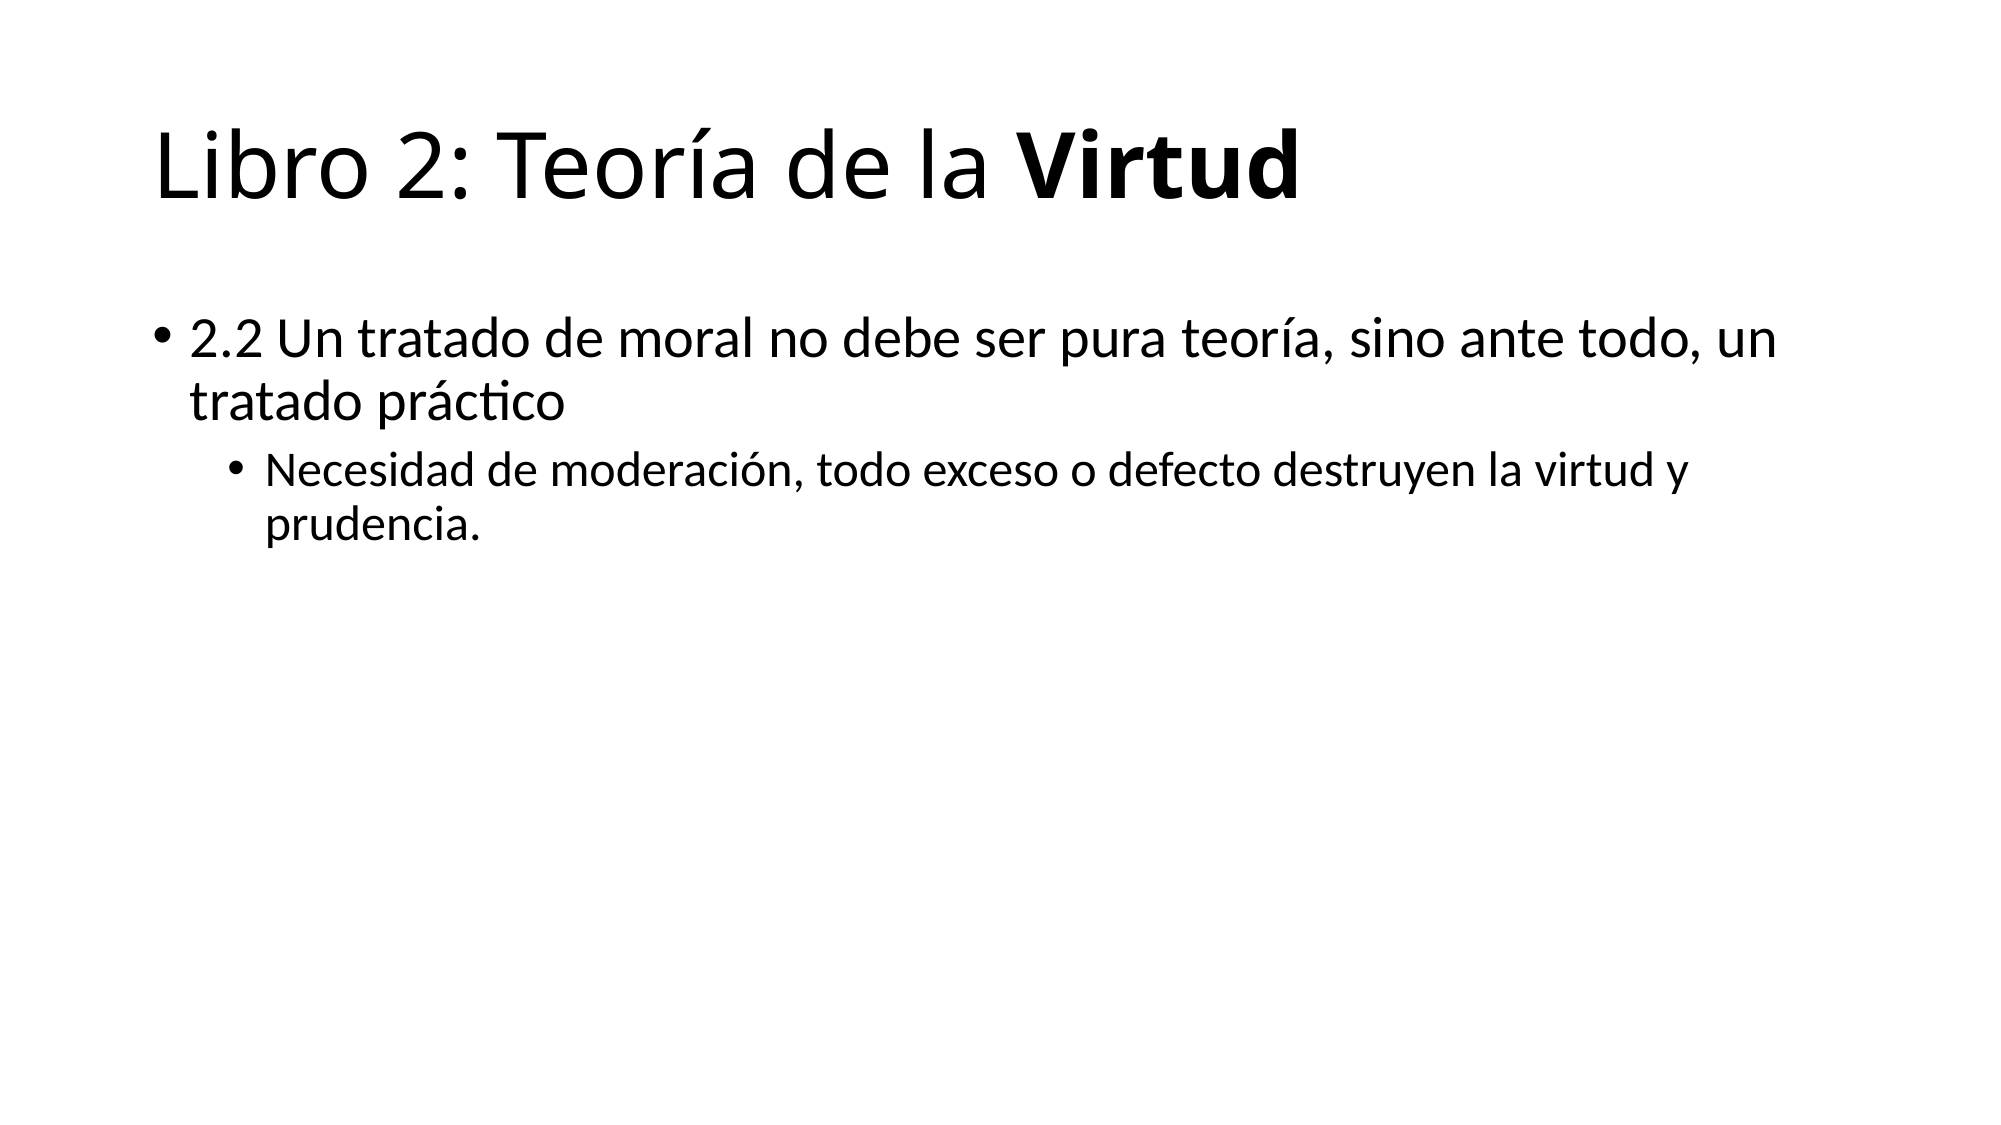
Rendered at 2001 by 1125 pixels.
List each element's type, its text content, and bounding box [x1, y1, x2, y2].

list 2.2 Un tratado de moral no debe ser pura teoría, sino ante todo, un tratado práctico Necesidad de moderación, todo exceso o defecto destruyen la virtud y prudencia. [137, 299, 1863, 1014]
title Libro 2: Teoría de la Virtud [137, 59, 1863, 278]
